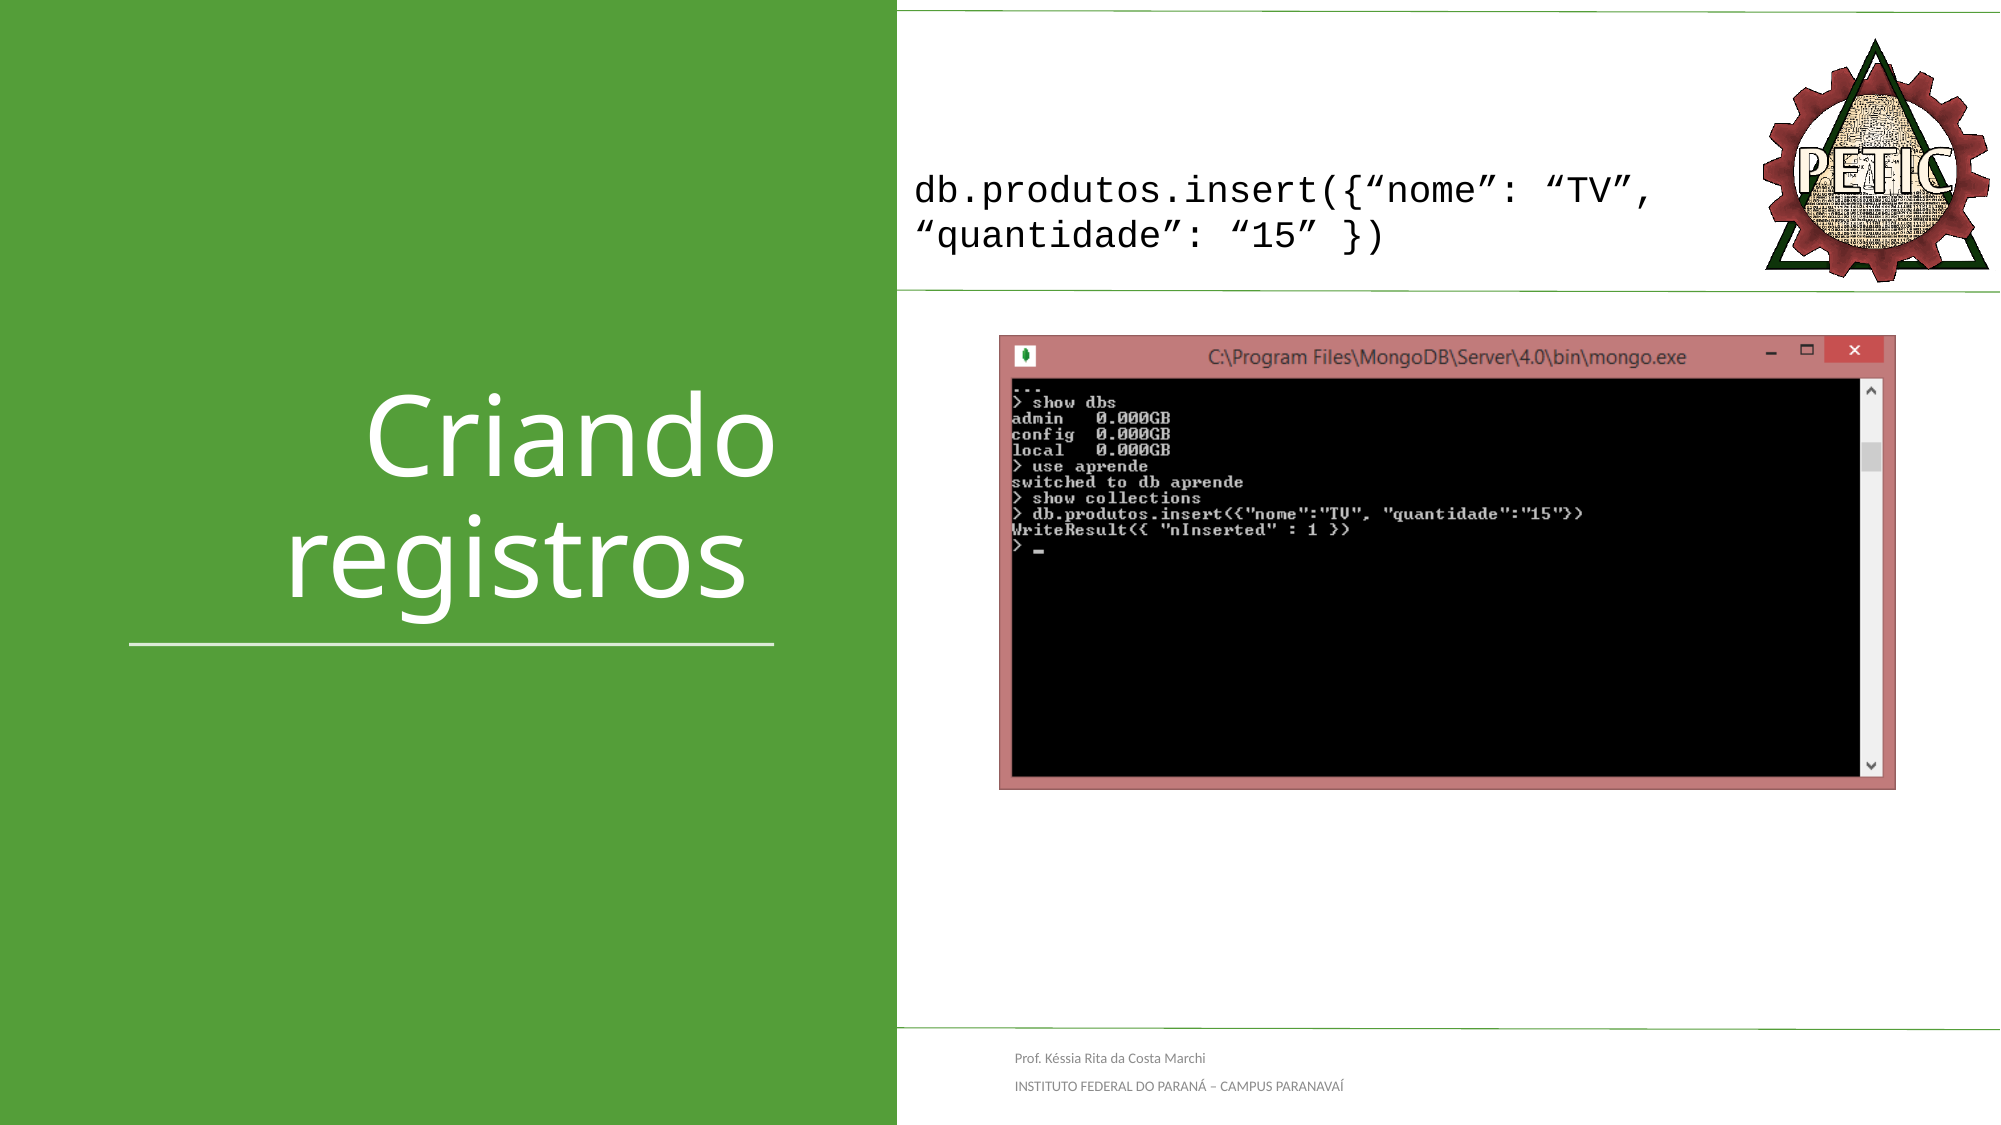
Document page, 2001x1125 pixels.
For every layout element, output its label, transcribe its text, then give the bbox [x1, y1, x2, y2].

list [999, 335, 1896, 790]
picture [1749, 34, 2000, 285]
footer Prof. Késsia Rita da Costa Marchi INSTITUTO FEDERAL DO PARANÁ – CAMPUS PARANAVAÍ [999, 1042, 1703, 1103]
text_box db.produtos.insert({“nome”: “TV”, “quantidade”: “15” }) [899, 157, 1694, 263]
text_box [0, 0, 898, 1125]
title Criando registros [104, 131, 795, 630]
